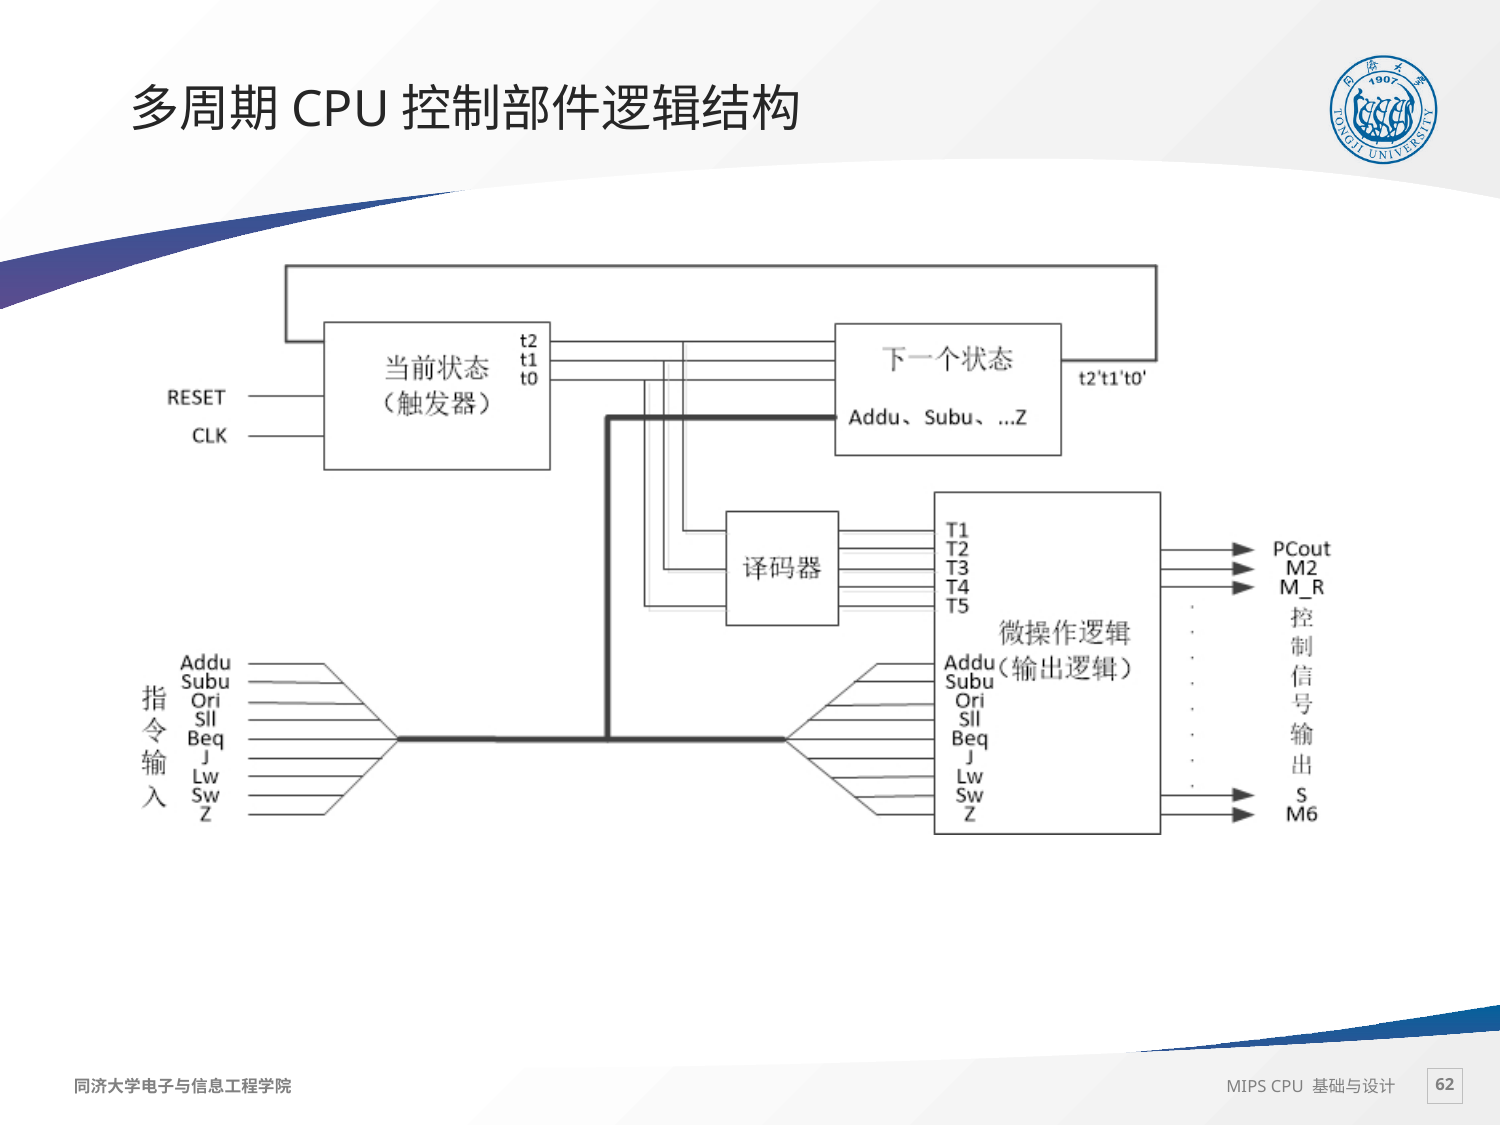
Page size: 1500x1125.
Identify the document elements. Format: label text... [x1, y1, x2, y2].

title 多周期CPU控制部件逻辑结构 [60, 64, 1411, 164]
picture [1319, 40, 1462, 184]
picture [141, 263, 1334, 835]
